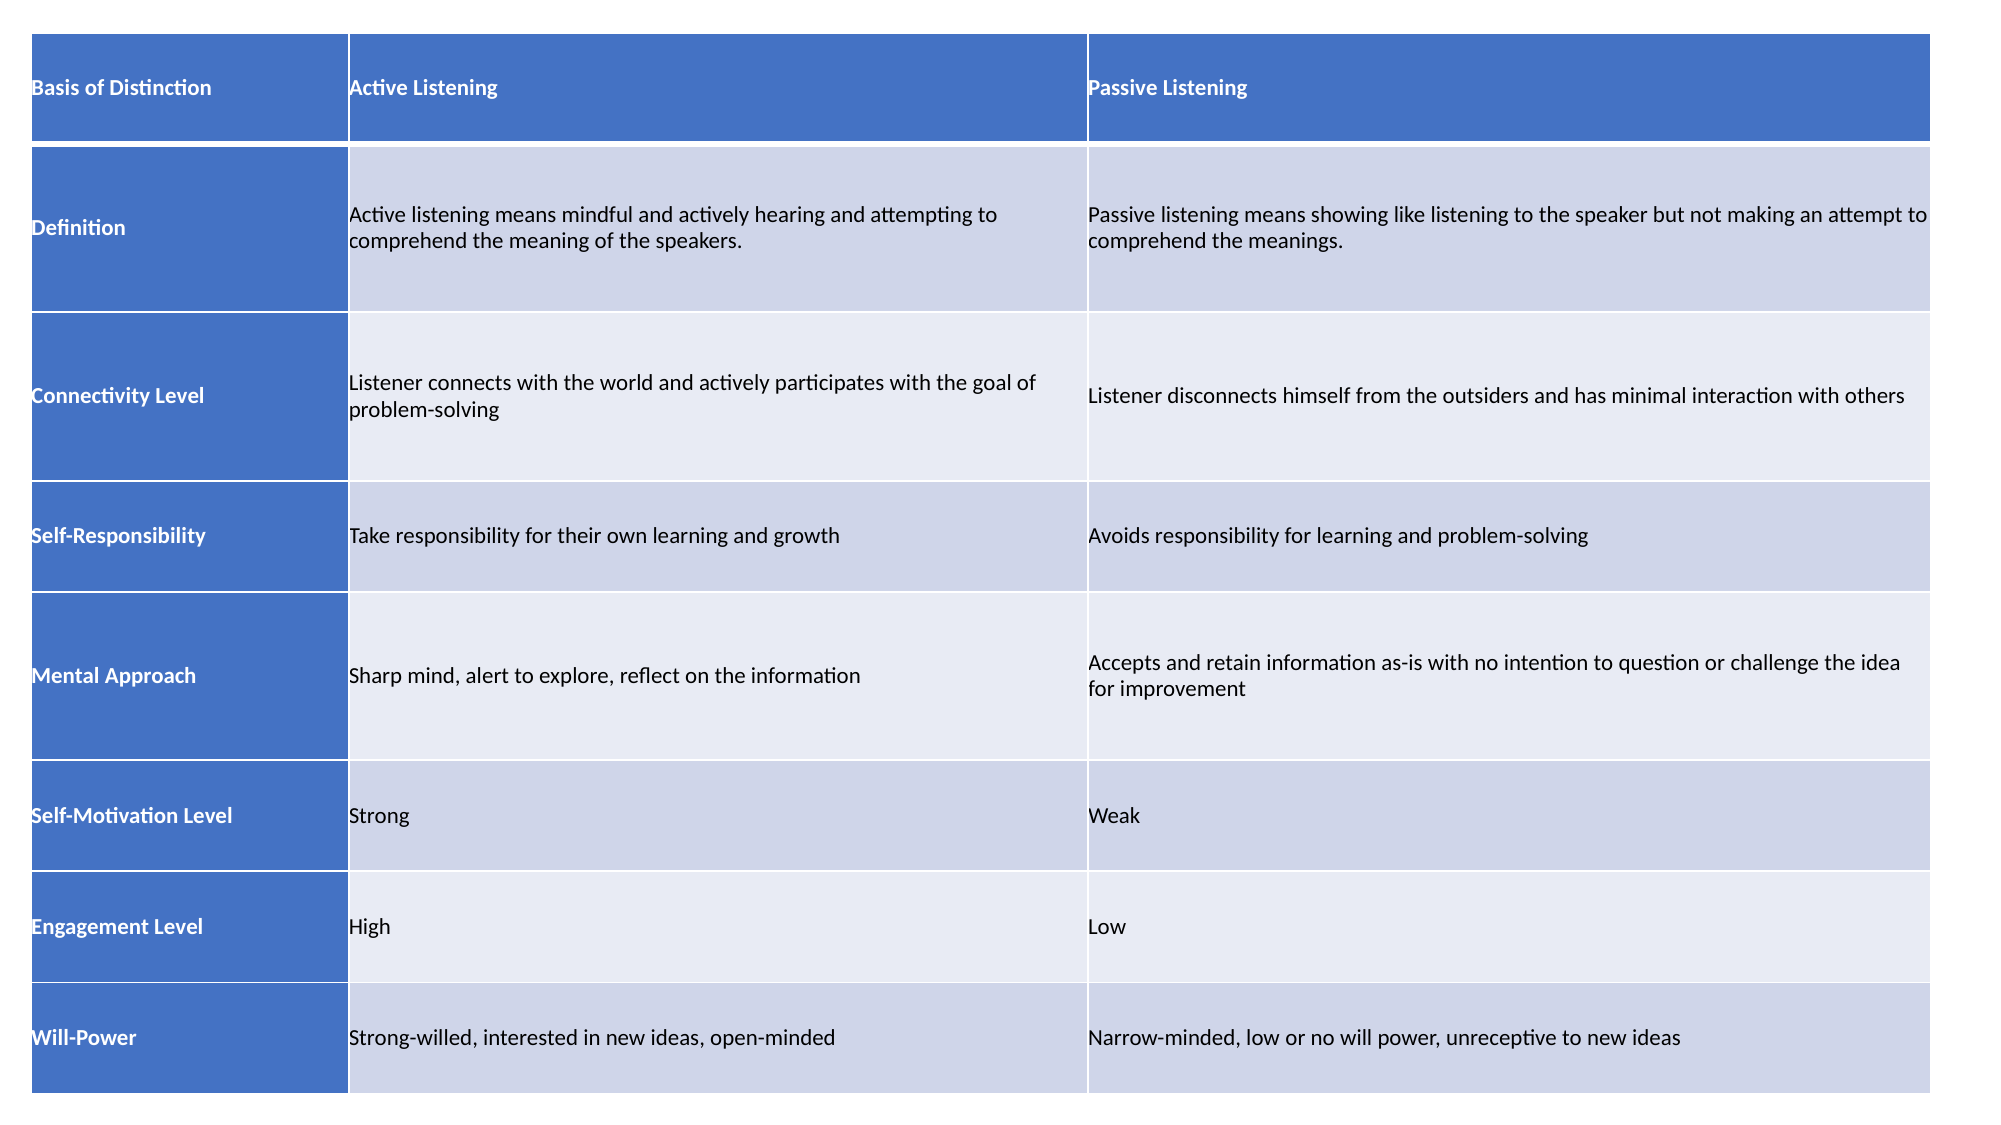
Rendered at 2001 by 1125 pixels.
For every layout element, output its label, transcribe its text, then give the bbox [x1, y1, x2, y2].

table_cell Listener connects with the world and actively participates with the goal of problem-solving [350, 313, 1087, 480]
table_header Active Listening [350, 34, 1087, 141]
table_cell Engagement Level [32, 872, 348, 982]
table_cell Definition [32, 147, 348, 311]
table_cell Active listening means mindful and actively hearing and attempting to comprehend the meaning of the speakers. [350, 147, 1087, 311]
table_cell Passive listening means showing like listening to the speaker but not making an attempt to comprehend the meanings. [1089, 147, 1930, 311]
table_cell Self-Responsibility [32, 482, 348, 591]
table_cell Self-Motivation Level [32, 761, 348, 870]
table_cell Narrow-minded, low or no will power, unreceptive to new ideas [1089, 983, 1930, 1093]
table_cell High [350, 872, 1087, 982]
table_header Passive Listening [1089, 34, 1930, 141]
table_cell Strong-willed, interested in new ideas, open-minded [350, 983, 1087, 1093]
table_cell Mental Approach [32, 593, 348, 759]
table_cell Connectivity Level [32, 313, 348, 480]
table_cell Accepts and retain information as-is with no intention to question or challenge the idea for improvement [1089, 593, 1930, 759]
table_cell Strong [350, 761, 1087, 870]
table_header Basis of Distinction [32, 34, 348, 141]
table_cell Weak [1089, 761, 1930, 870]
table_cell Sharp mind, alert to explore, reflect on the information [350, 593, 1087, 759]
table_cell Take responsibility for their own learning and growth [350, 482, 1087, 591]
table_cell Low [1089, 872, 1930, 982]
table_cell Will-Power [32, 983, 348, 1093]
table_cell Listener disconnects himself from the outsiders and has minimal interaction with others [1089, 313, 1930, 480]
table_cell Avoids responsibility for learning and problem-solving [1089, 482, 1930, 591]
